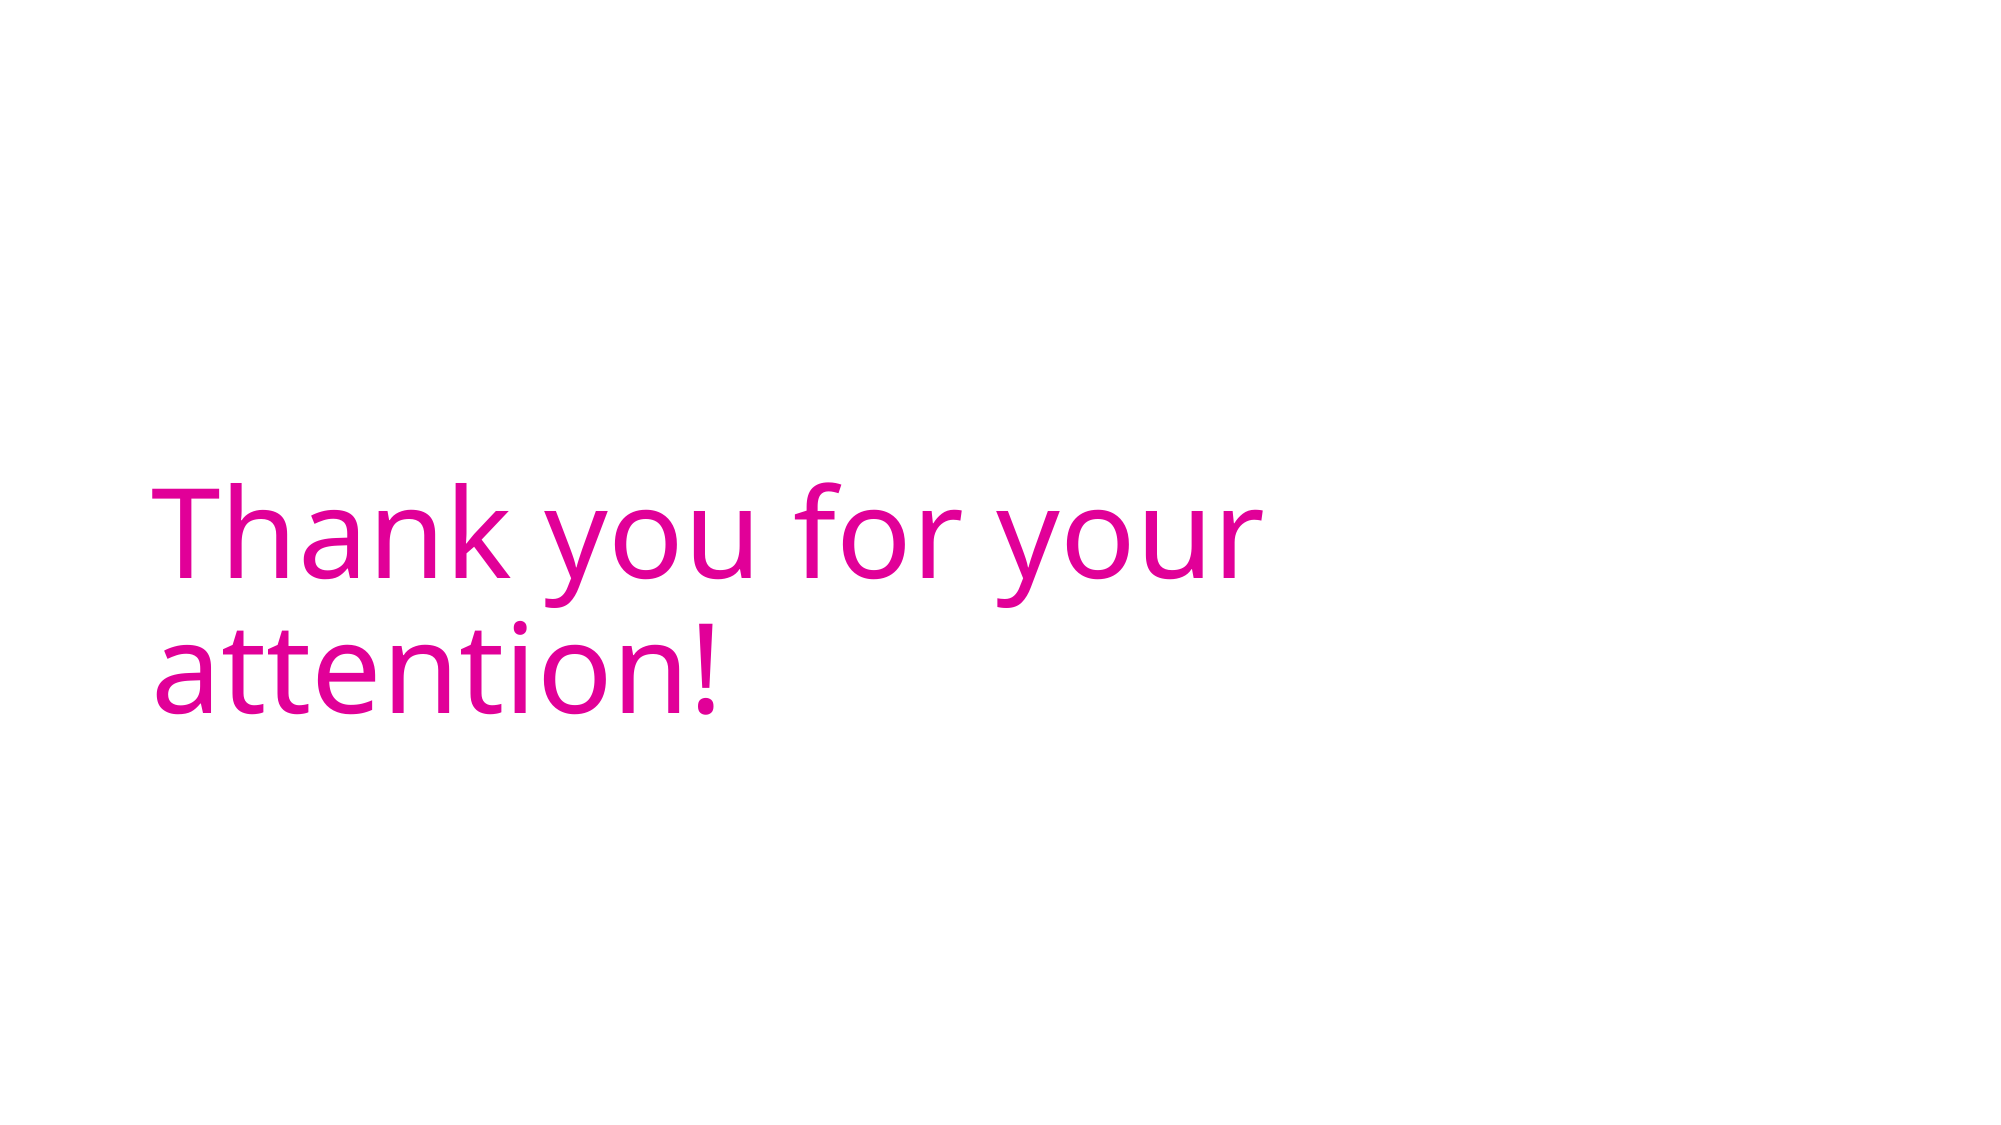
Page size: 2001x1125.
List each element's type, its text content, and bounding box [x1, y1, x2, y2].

title Thank you for your attention! [136, 280, 1862, 749]
